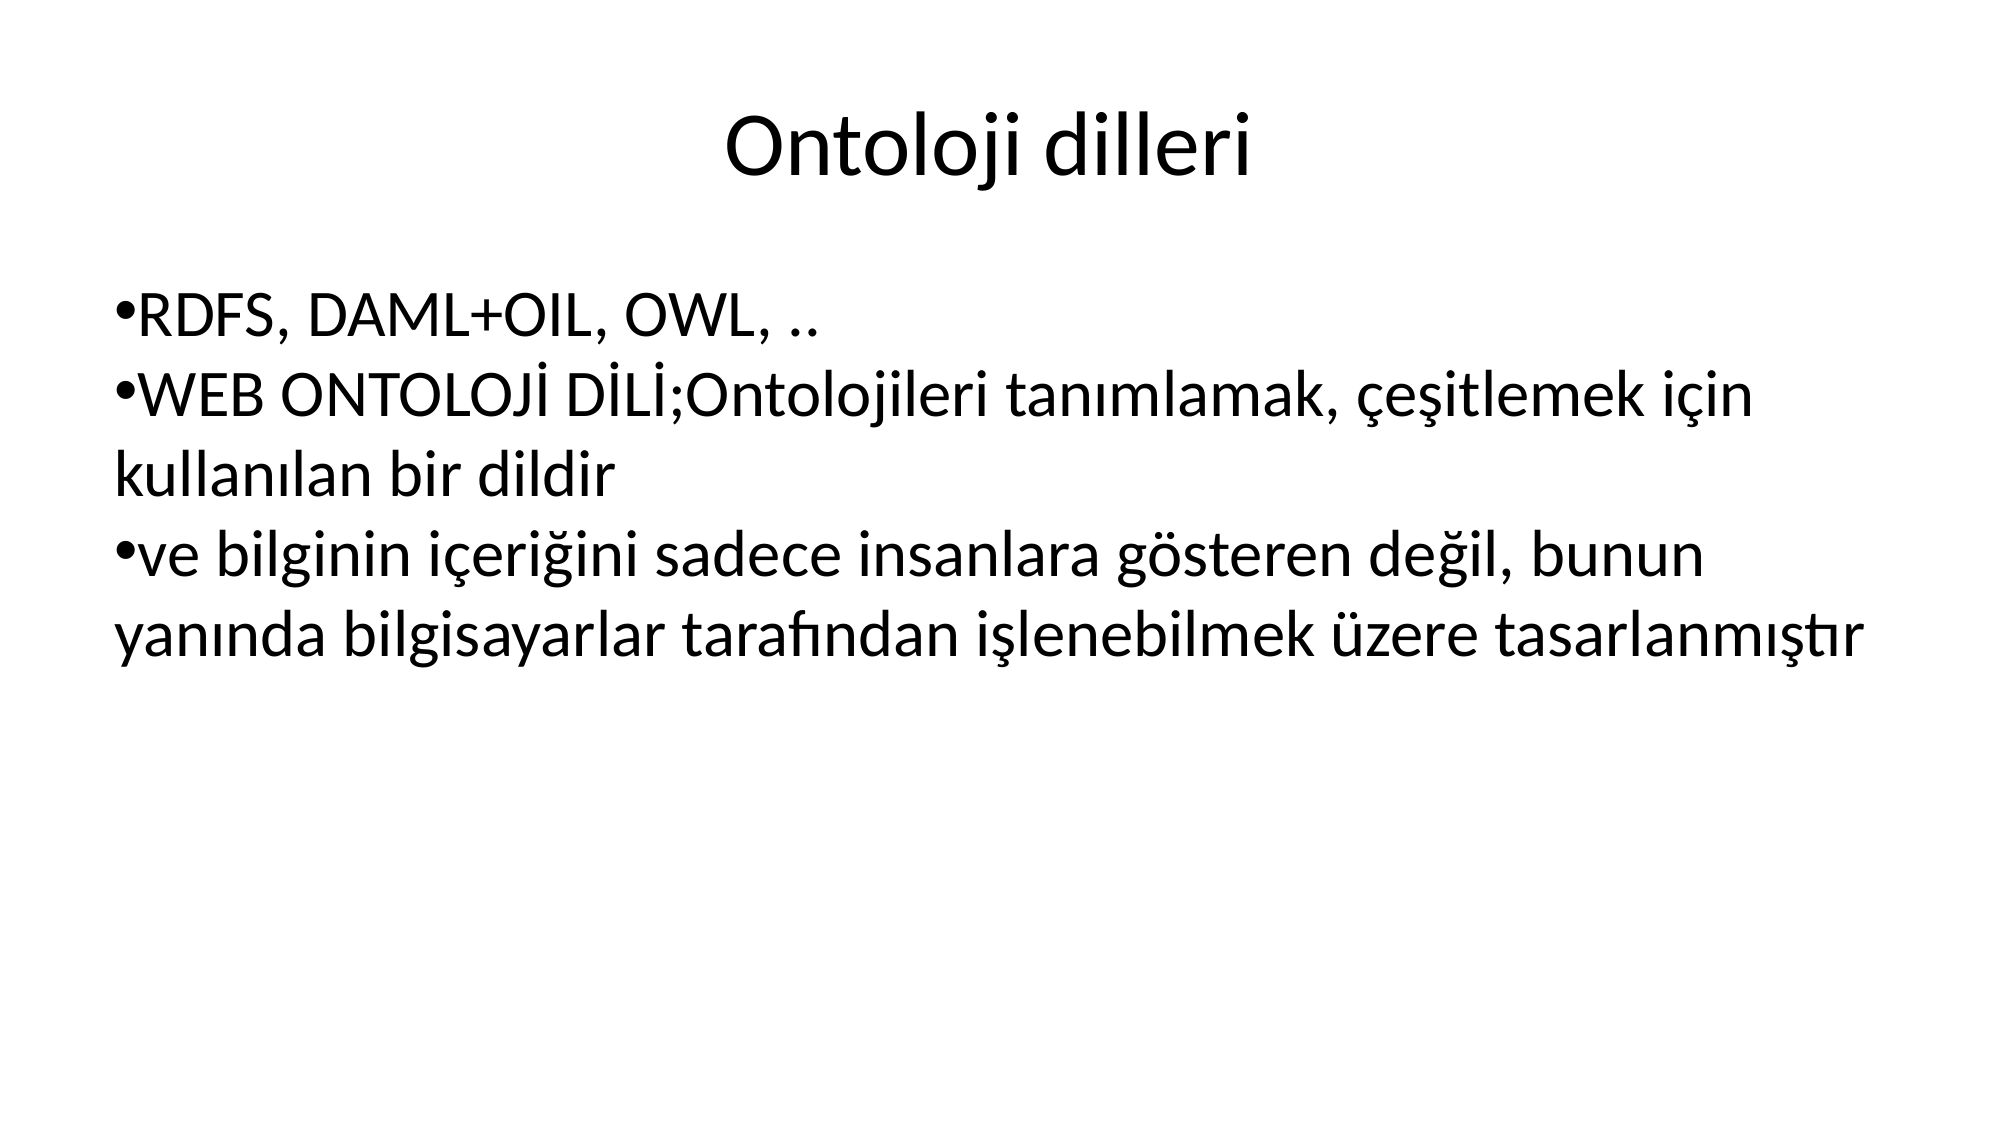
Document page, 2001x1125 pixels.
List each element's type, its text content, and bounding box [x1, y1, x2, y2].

text_box Ontoloji dilleri [99, 45, 1900, 233]
text_box RDFS, DAML+OIL, OWL, .. WEB ONTOLOJİ DİLİ;Ontolojileri tanımlamak, çeşitlemek için kullanılan bir dildir ve bilginin içeriğini sadece insanlara gösteren değil, bunun yanında bilgisayarlar tarafından işlenebilmek üzere tasarlanmıştır [99, 262, 1900, 1005]
